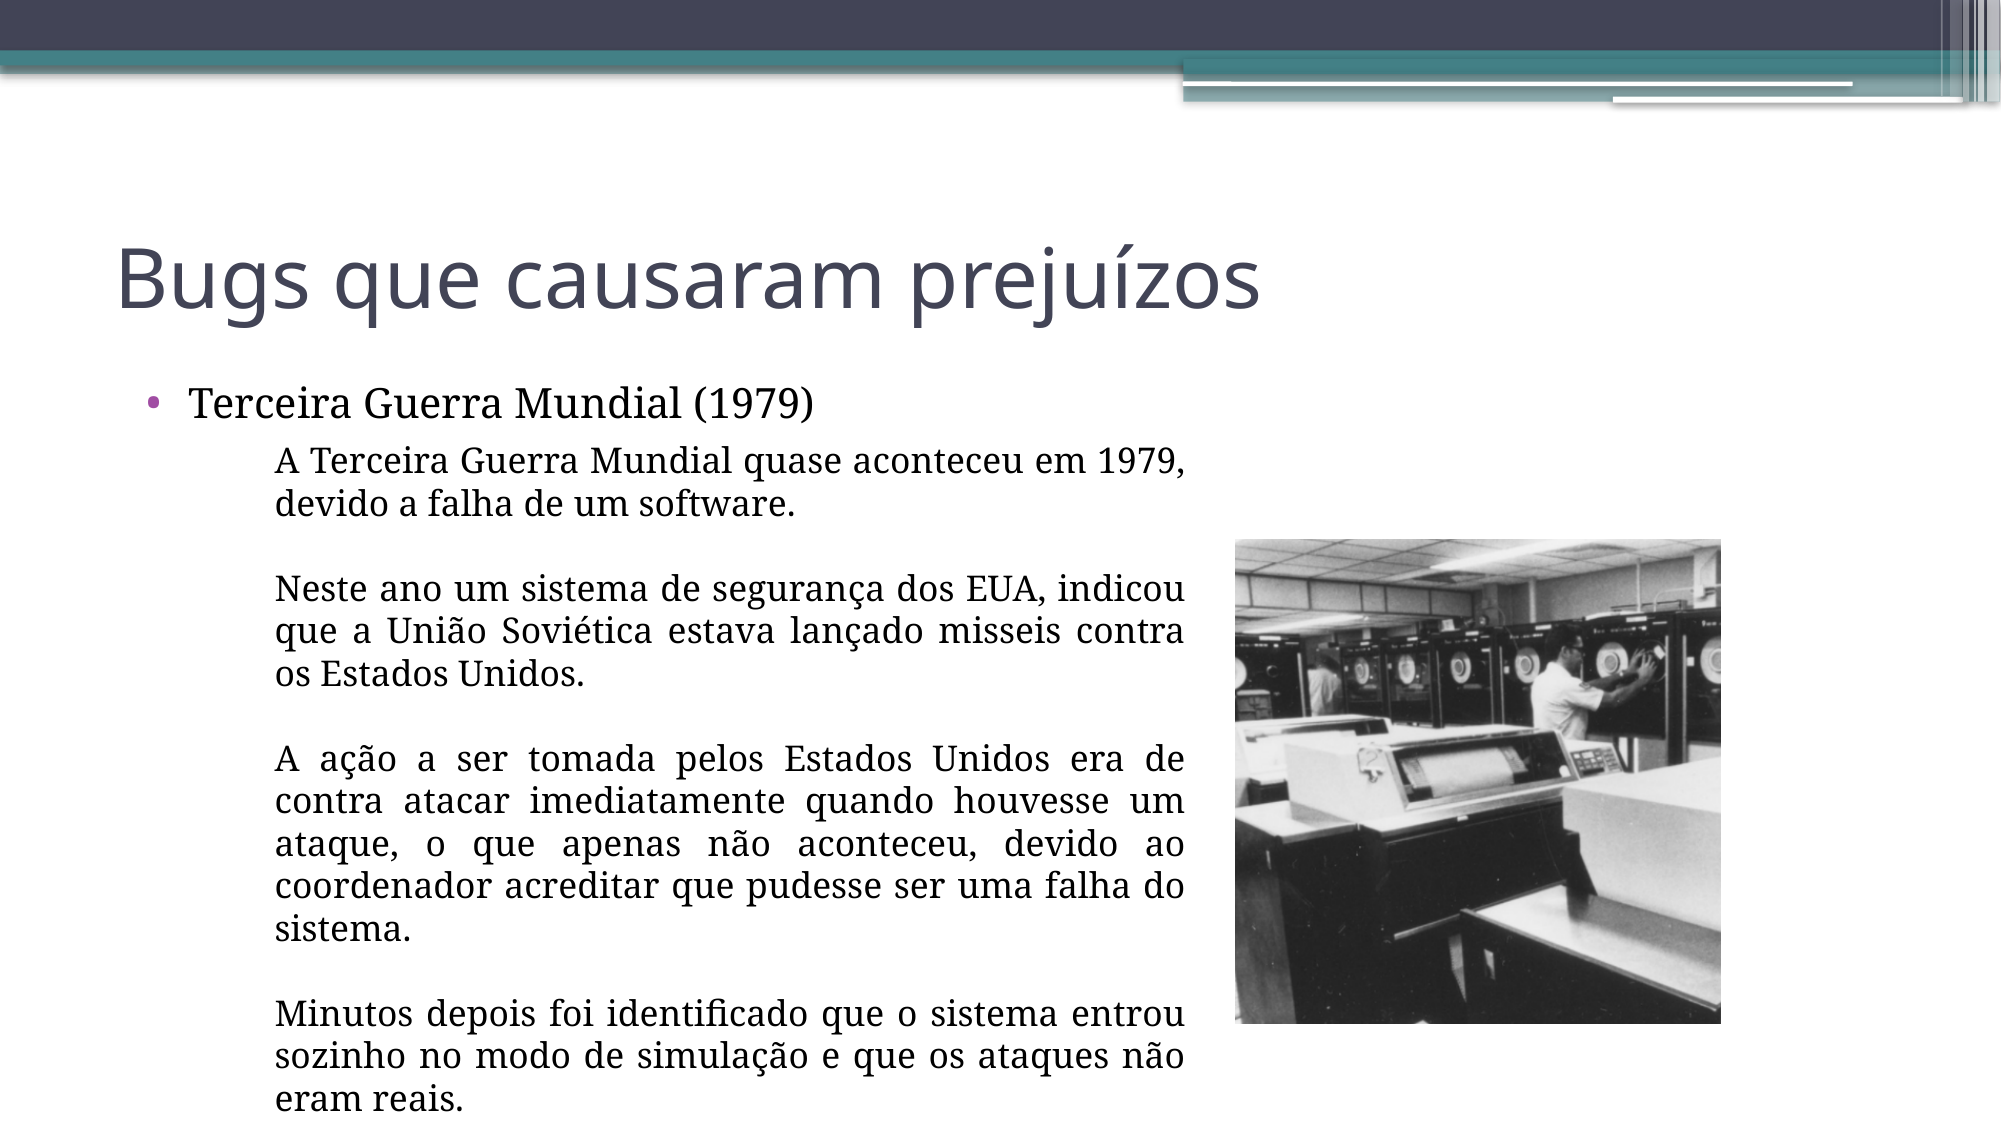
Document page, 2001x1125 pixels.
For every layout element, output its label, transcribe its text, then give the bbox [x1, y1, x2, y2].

text_box A Terceira Guerra Mundial quase aconteceu em 1979, devido a falha de um software. Neste ano um sistema de segurança dos EUA, indicou que a União Soviética estava lançado misseis contra os Estados Unidos. A ação a ser tomada pelos Estados Unidos era de contra atacar imediatamente quando houvesse um ataque, o que apenas não aconteceu, devido ao coordenador acreditar que pudesse ser uma falha do sistema. Minutos depois foi identificado que o sistema entrou sozinho no modo de simulação e que os ataques não eram reais. [184, 430, 1201, 1125]
picture [1235, 538, 1721, 1024]
title Bugs que causaram prejuízos [99, 187, 1900, 363]
list Terceira Guerra Mundial (1979) [114, 368, 1107, 1079]
